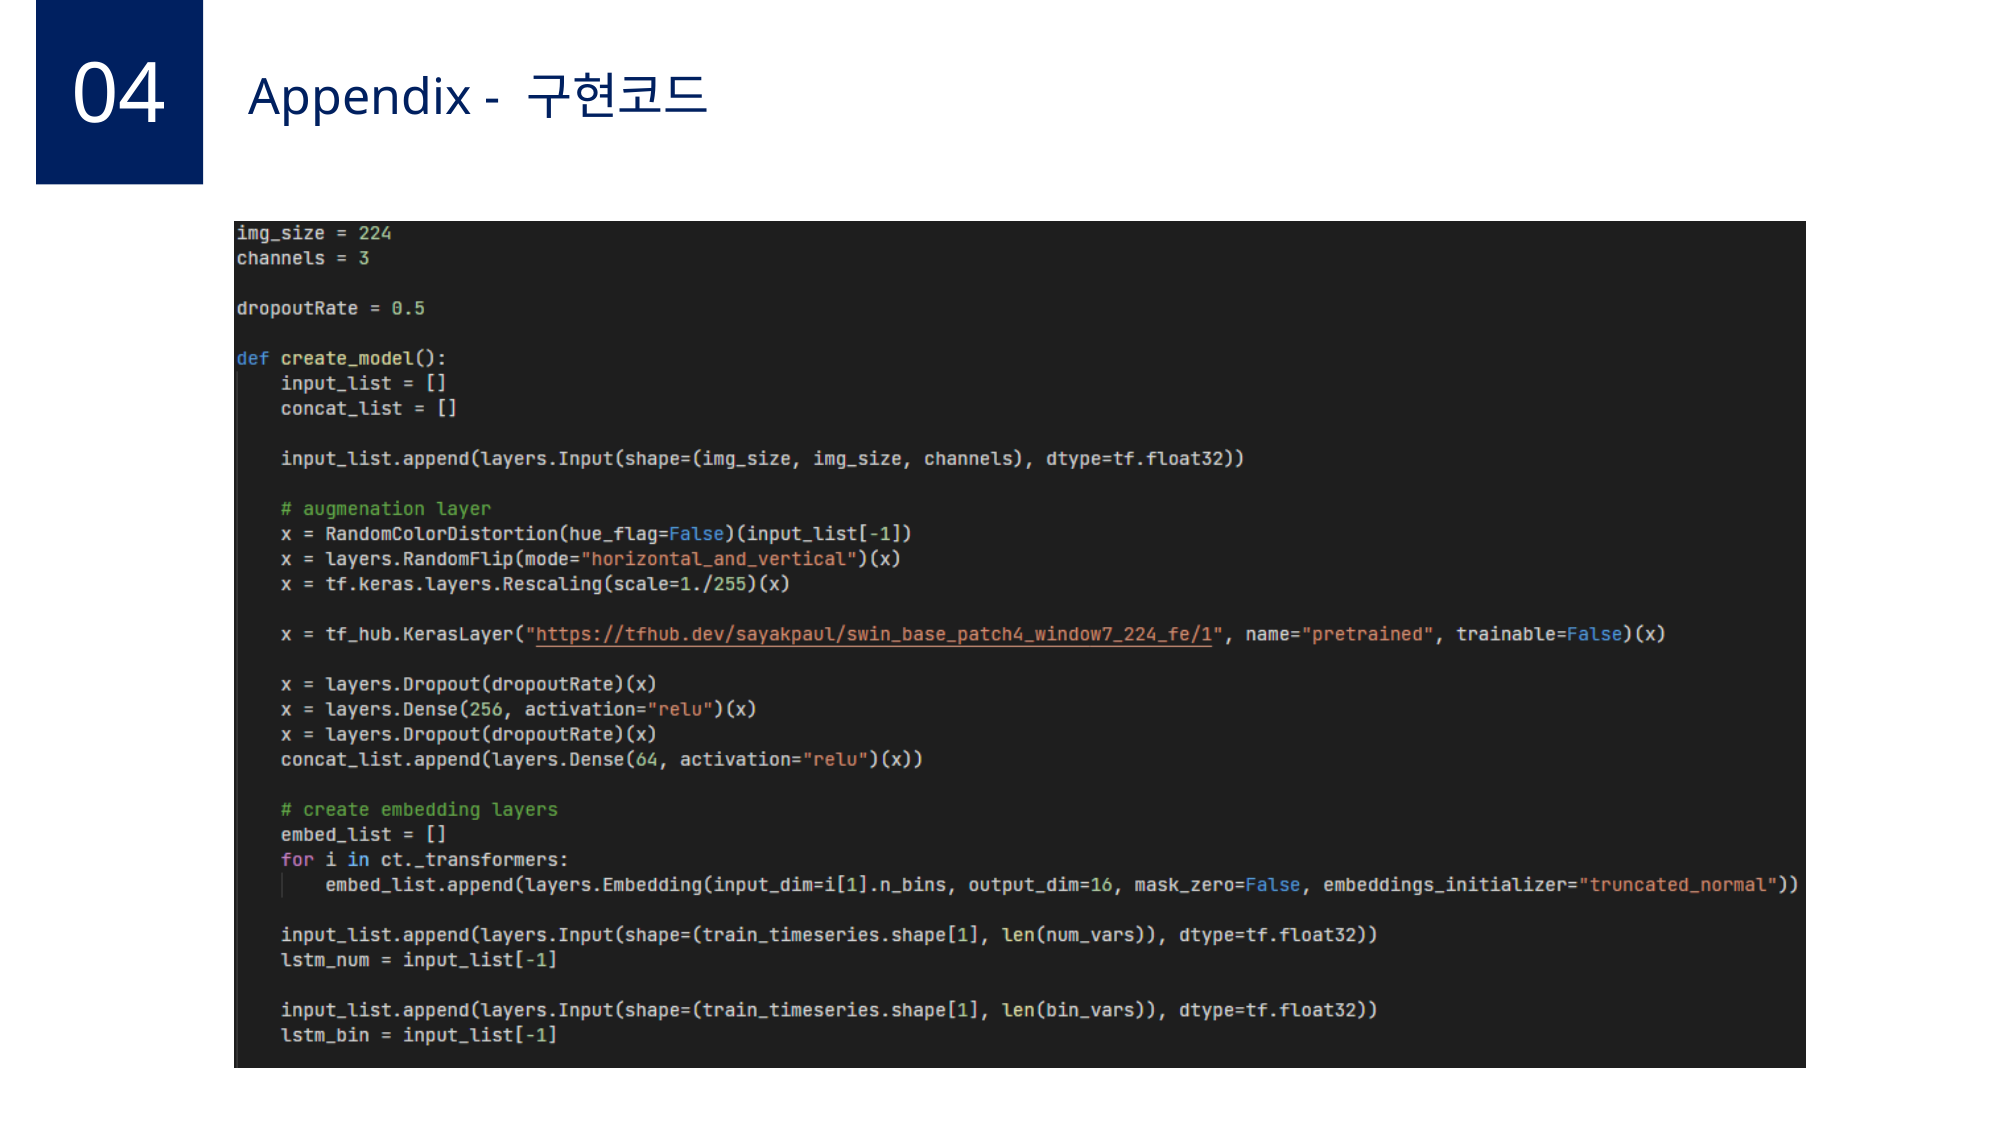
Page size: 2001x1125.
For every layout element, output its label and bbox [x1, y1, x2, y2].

text_box [36, 0, 1095, 185]
picture [234, 221, 1806, 1068]
